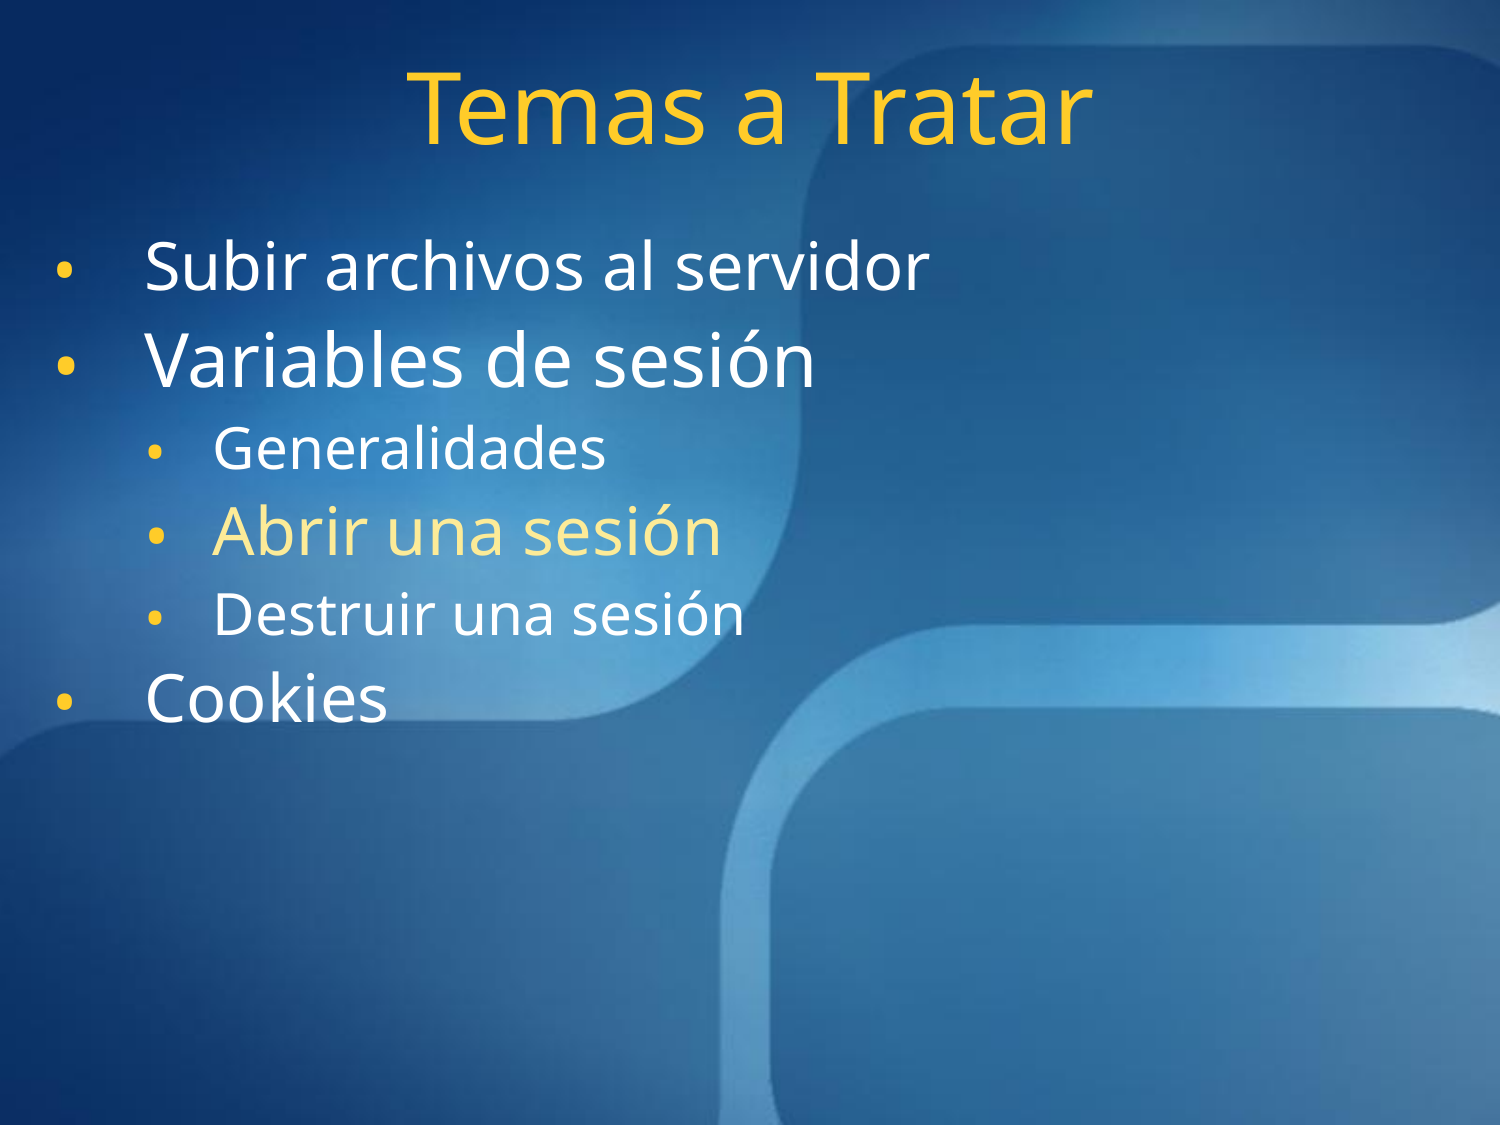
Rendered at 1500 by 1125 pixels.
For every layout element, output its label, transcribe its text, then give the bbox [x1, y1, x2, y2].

list Subir archivos al servidor Variables de sesión Generalidades Abrir una sesión Destruir una sesión Cookies [37, 224, 1425, 775]
picture [0, 0, 1500, 1125]
title Temas a Tratar [62, 50, 1440, 175]
